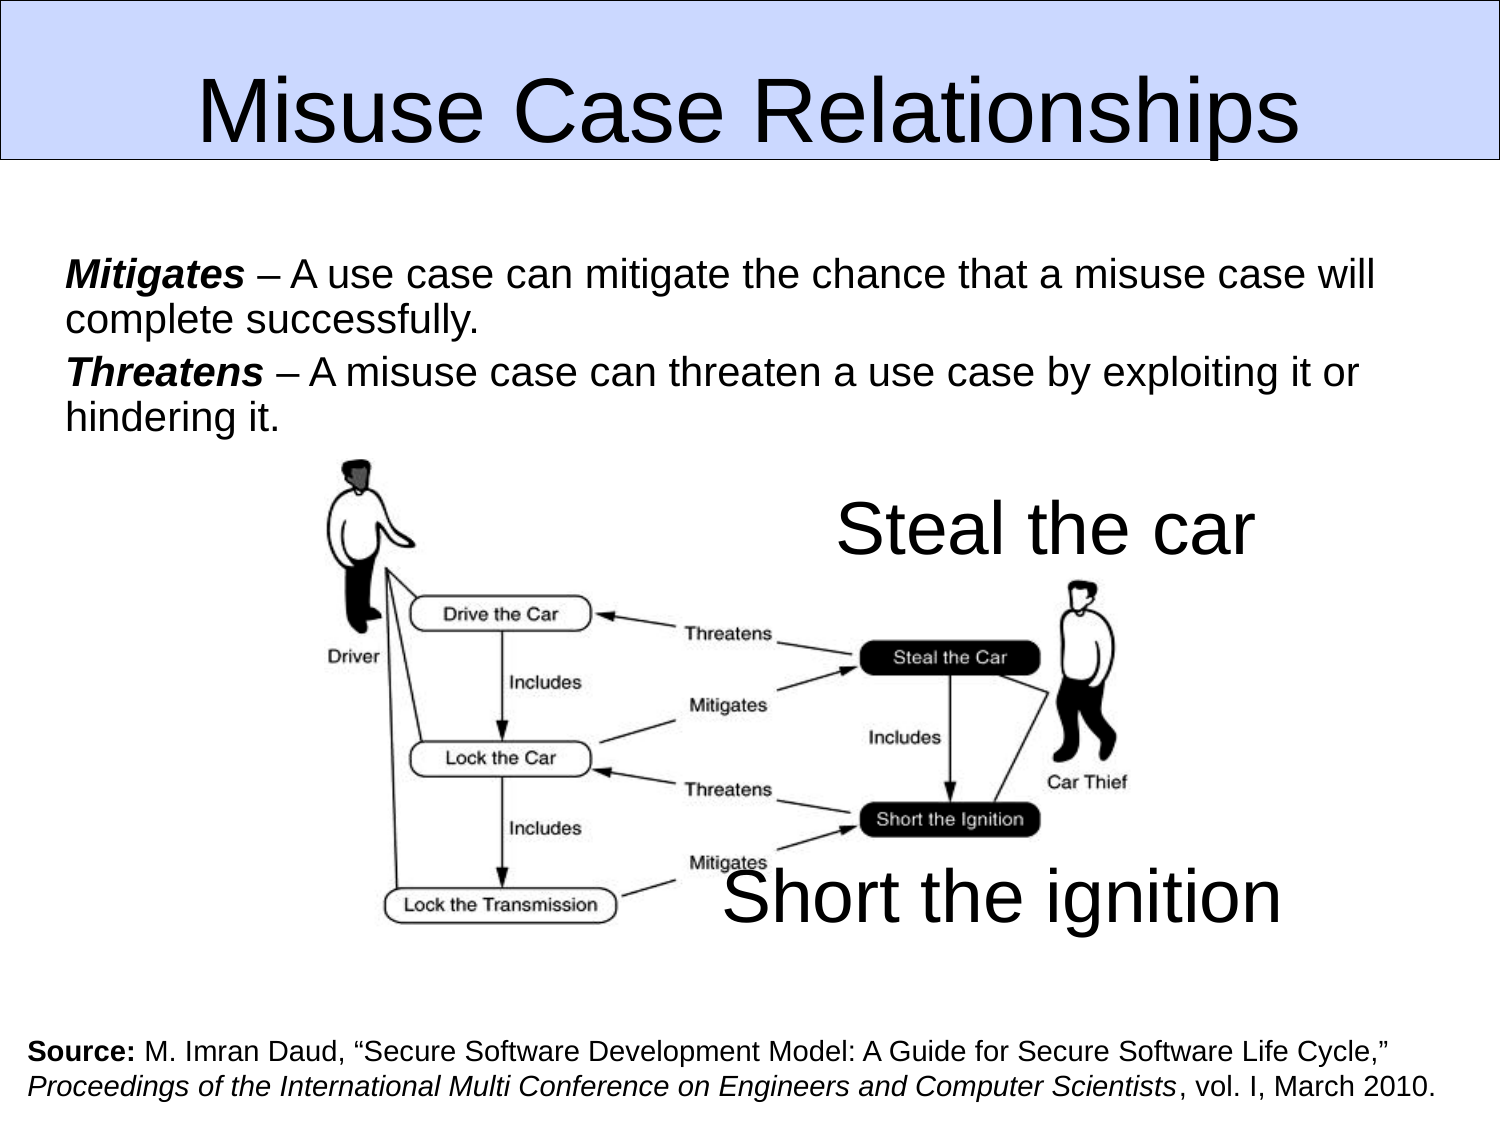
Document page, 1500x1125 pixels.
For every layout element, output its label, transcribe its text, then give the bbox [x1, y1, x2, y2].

text_box Short the ignition [1154, 839, 1299, 945]
title Misuse Case Relationships [75, 12, 1425, 200]
text_box Steal the car [1154, 471, 1272, 577]
text_box Source: M. Imran Daud, “Secure Software Development Model: A Guide for Secure Software Life Cycle,” Proceedings of the International Multi Conference on Engineers and Computer Scientists, vol. I, March 2010. [12, 1024, 1475, 1110]
list Mitigates – A use case can mitigate the chance that a misuse case will complete successfully. Threatens – A misuse case can threaten a use case by exploiting it or hindering it. [50, 245, 1475, 486]
picture [324, 458, 1151, 961]
